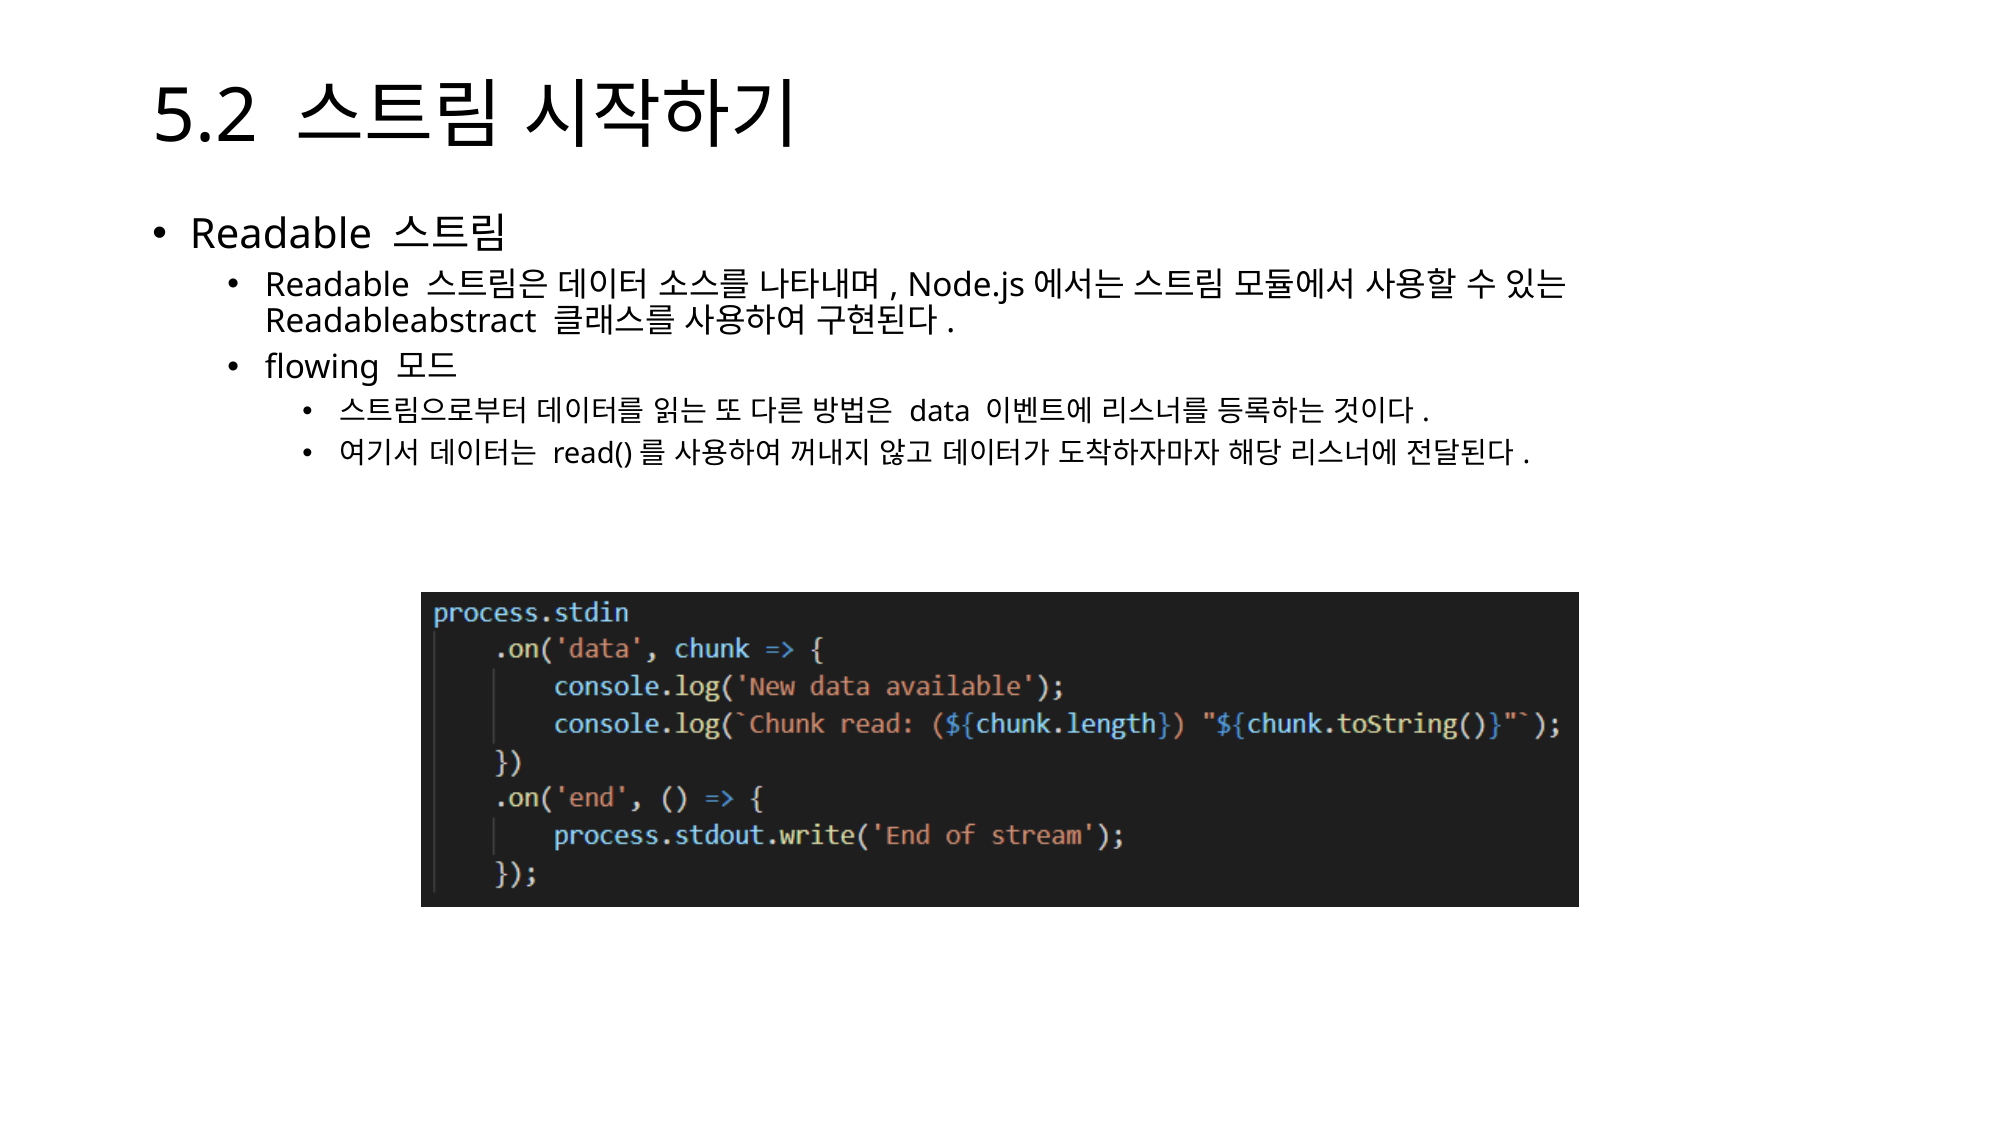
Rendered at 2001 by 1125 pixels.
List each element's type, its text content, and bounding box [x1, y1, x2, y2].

list Readable 스트림 Readable 스트림은 데이터 소스를 나타내며, Node.js에서는 스트림 모듈에서 사용할 수 있는 Readableabstract 클래스를 사용하여 구현된다. flowing 모드 스트림으로부터 데이터를 읽는 또 다른 방법은 data 이벤트에 리스너를 등록하는 것이다. 여기서 데이터는 read()를 사용하여 꺼내지 않고 데이터가 도착하자마자 해당 리스너에 전달된다. [137, 204, 1863, 1022]
picture [421, 592, 1579, 907]
title 5.2 스트림 시작하기 [137, 59, 1863, 175]
